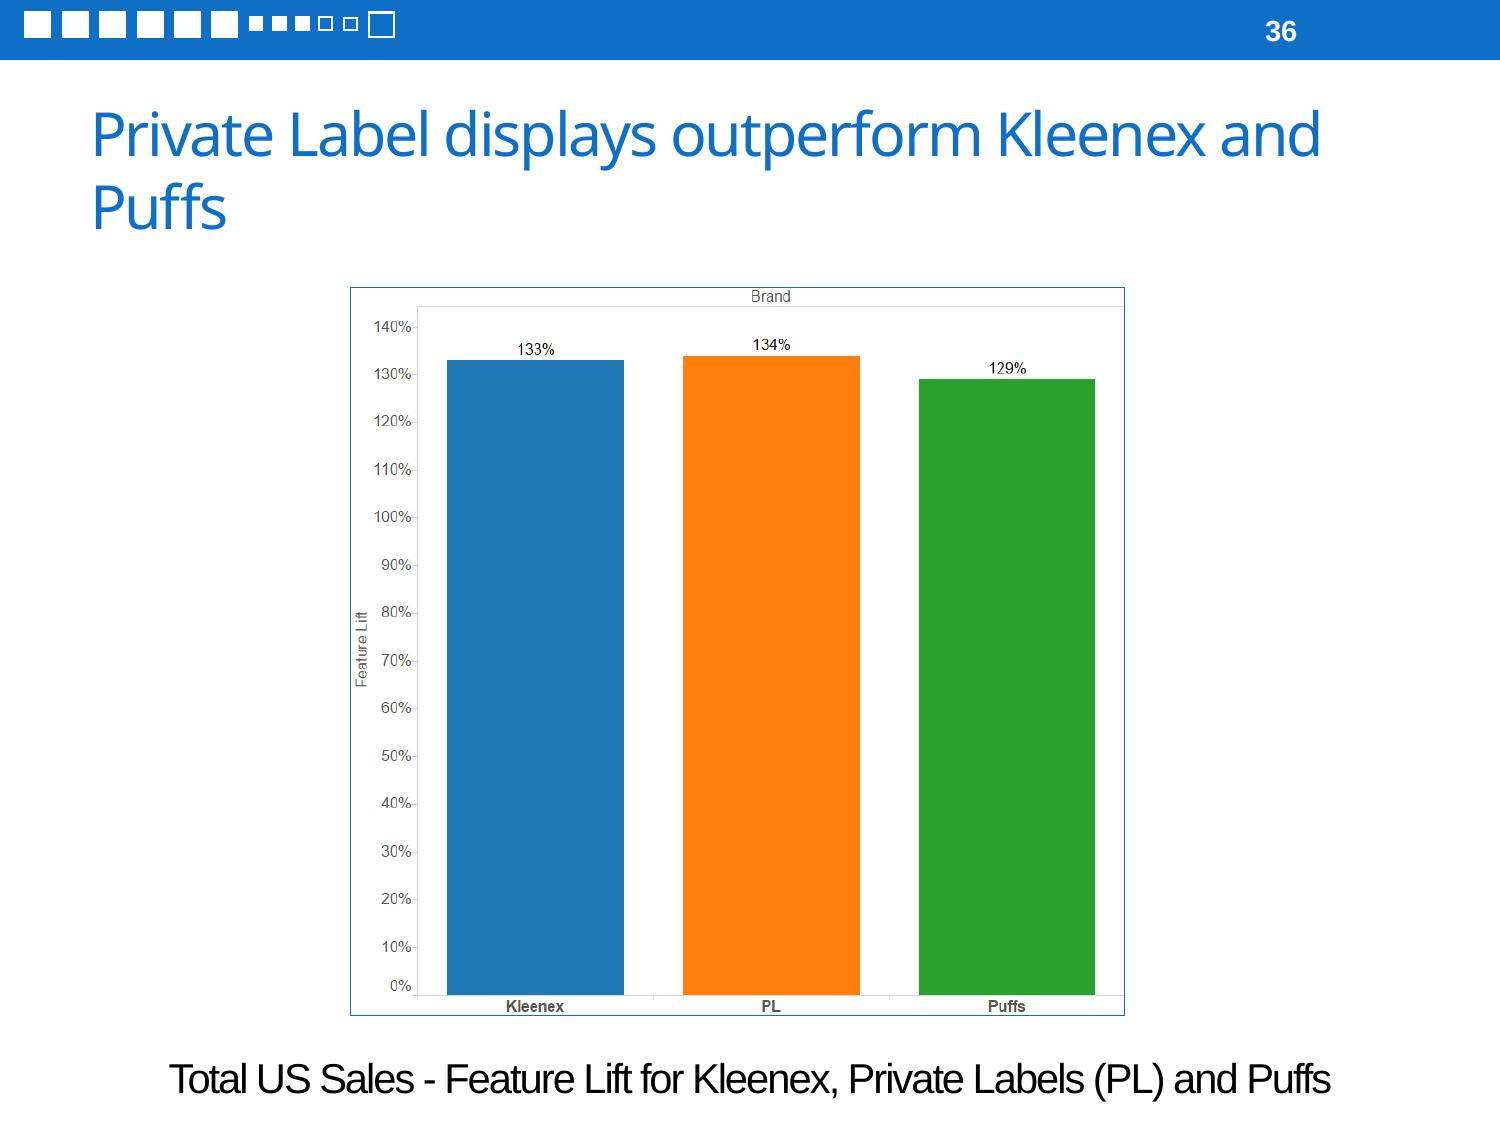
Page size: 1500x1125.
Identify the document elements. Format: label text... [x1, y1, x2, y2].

slide_number 36 [1250, 3, 1425, 57]
picture [349, 287, 1126, 1016]
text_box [24, 12, 395, 38]
title Private Label displays outperform Kleenex and Puffs [75, 87, 1425, 250]
text_box Total US Sales - Feature Lift for Kleenex, Private Labels (PL) and Puffs [74, 1029, 1425, 1125]
